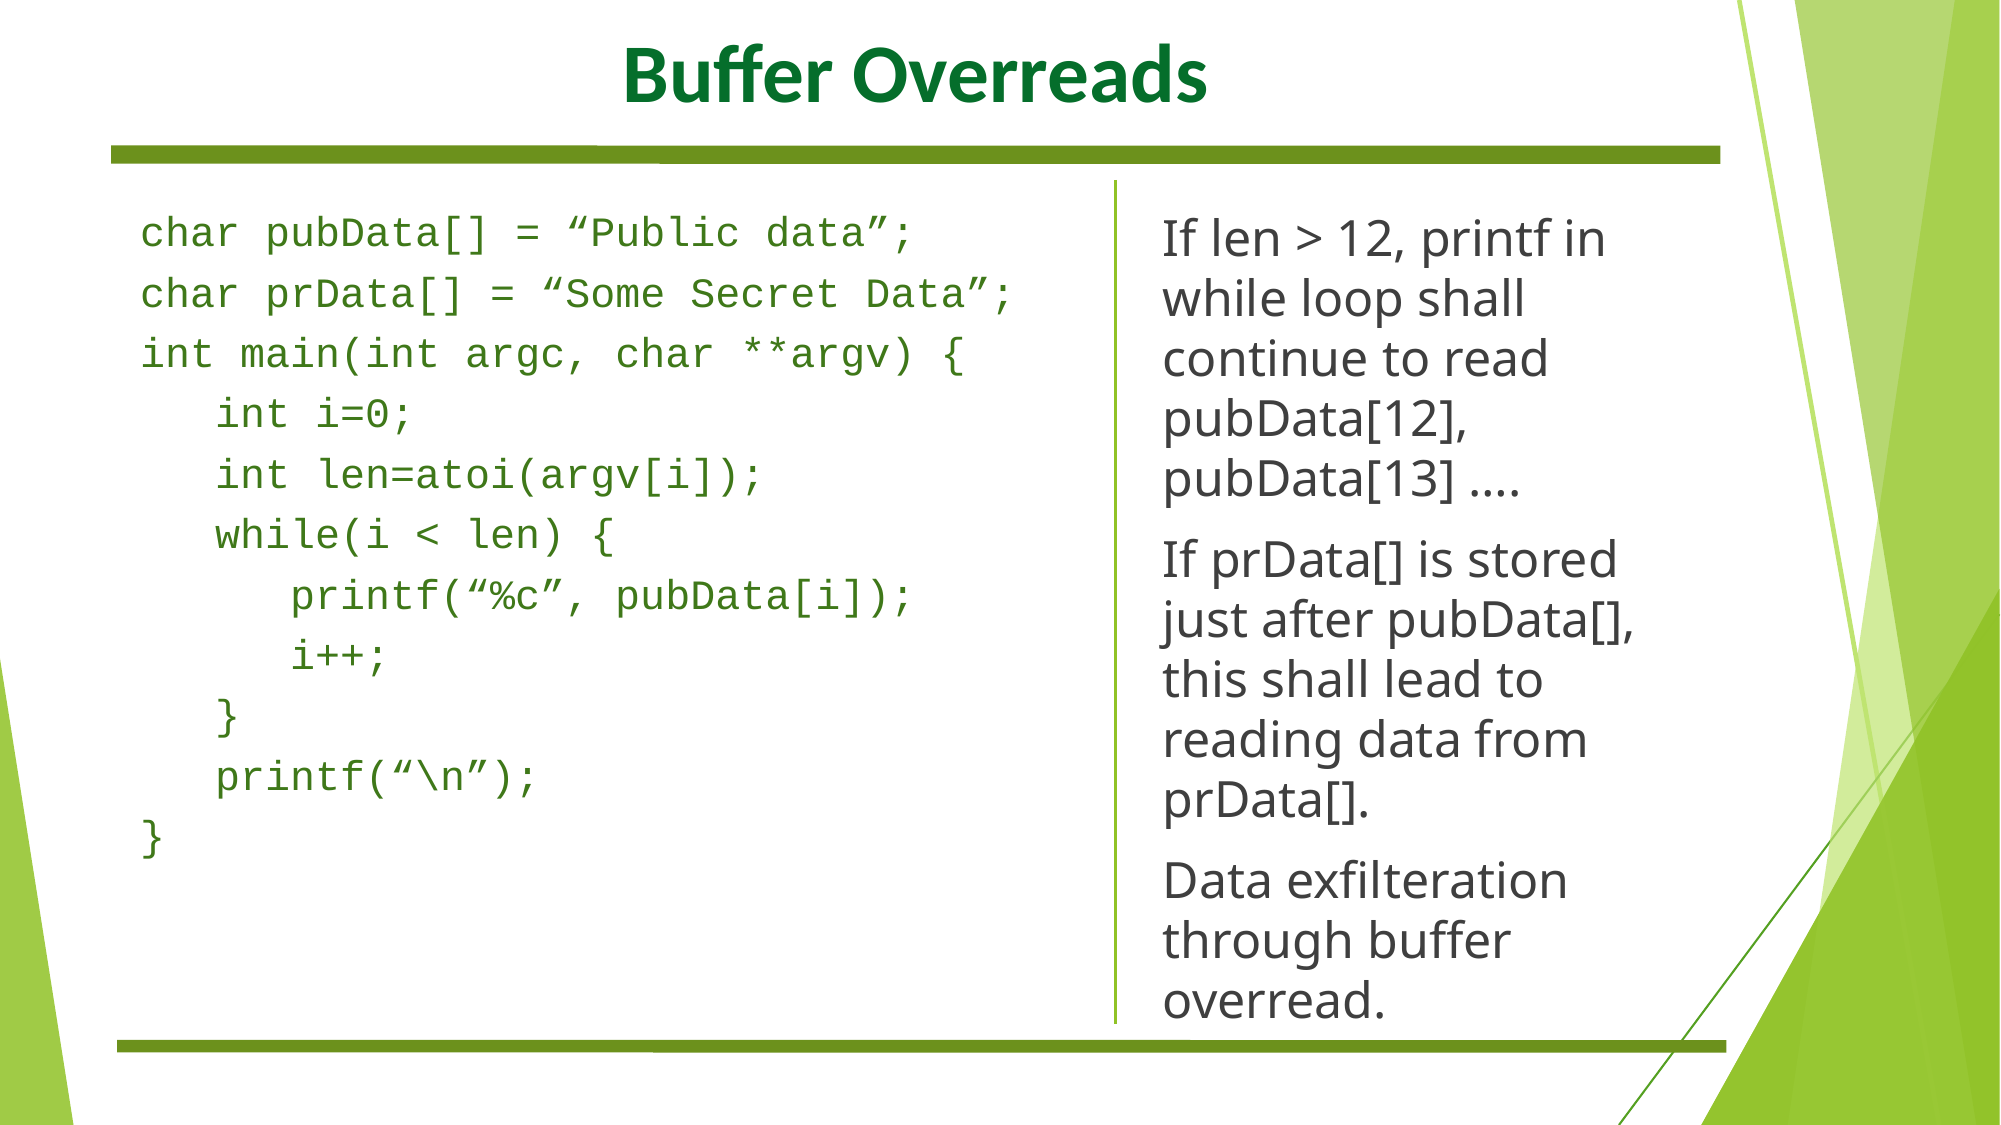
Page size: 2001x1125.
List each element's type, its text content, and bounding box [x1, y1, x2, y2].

list If len > 12, printf in while loop shall continue to read pubData[12], pubData[13] …. If prData[] is stored just after pubData[], this shall lead to reading data from prData[]. Data exfilteration through buffer overread. [1133, 191, 1714, 1024]
title Buffer Overreads [111, 3, 1721, 155]
list char pubData[] = “Public data”; char prData[] = “Some Secret Data”; int main(int argc, char **argv) { int i=0; int len=atoi(argv[i]); while(i < len) { printf(“%c”, pubData[i]); i++; } printf(“\n”); } [110, 189, 1098, 1022]
